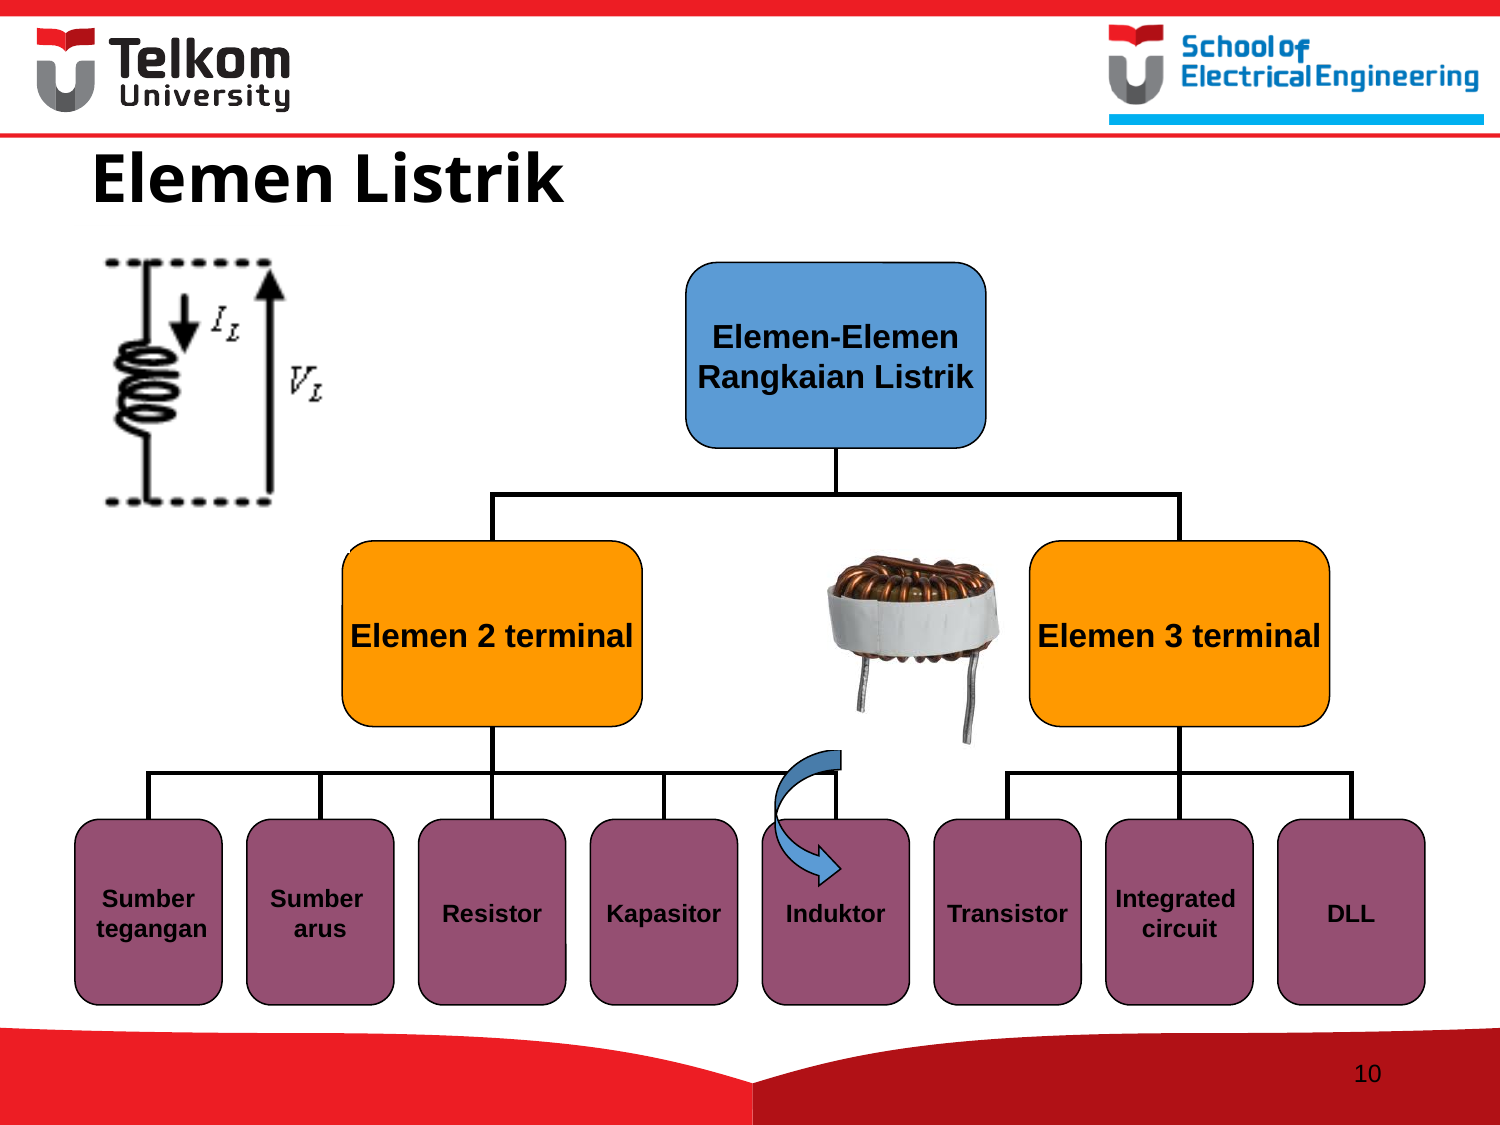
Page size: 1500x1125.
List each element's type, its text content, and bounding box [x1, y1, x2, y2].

picture [1100, 24, 1484, 114]
slide_number 10 [1059, 1042, 1397, 1103]
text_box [74, 224, 350, 553]
title Elemen Listrik [74, 87, 1426, 276]
picture [812, 549, 1013, 750]
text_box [74, 262, 1425, 1005]
